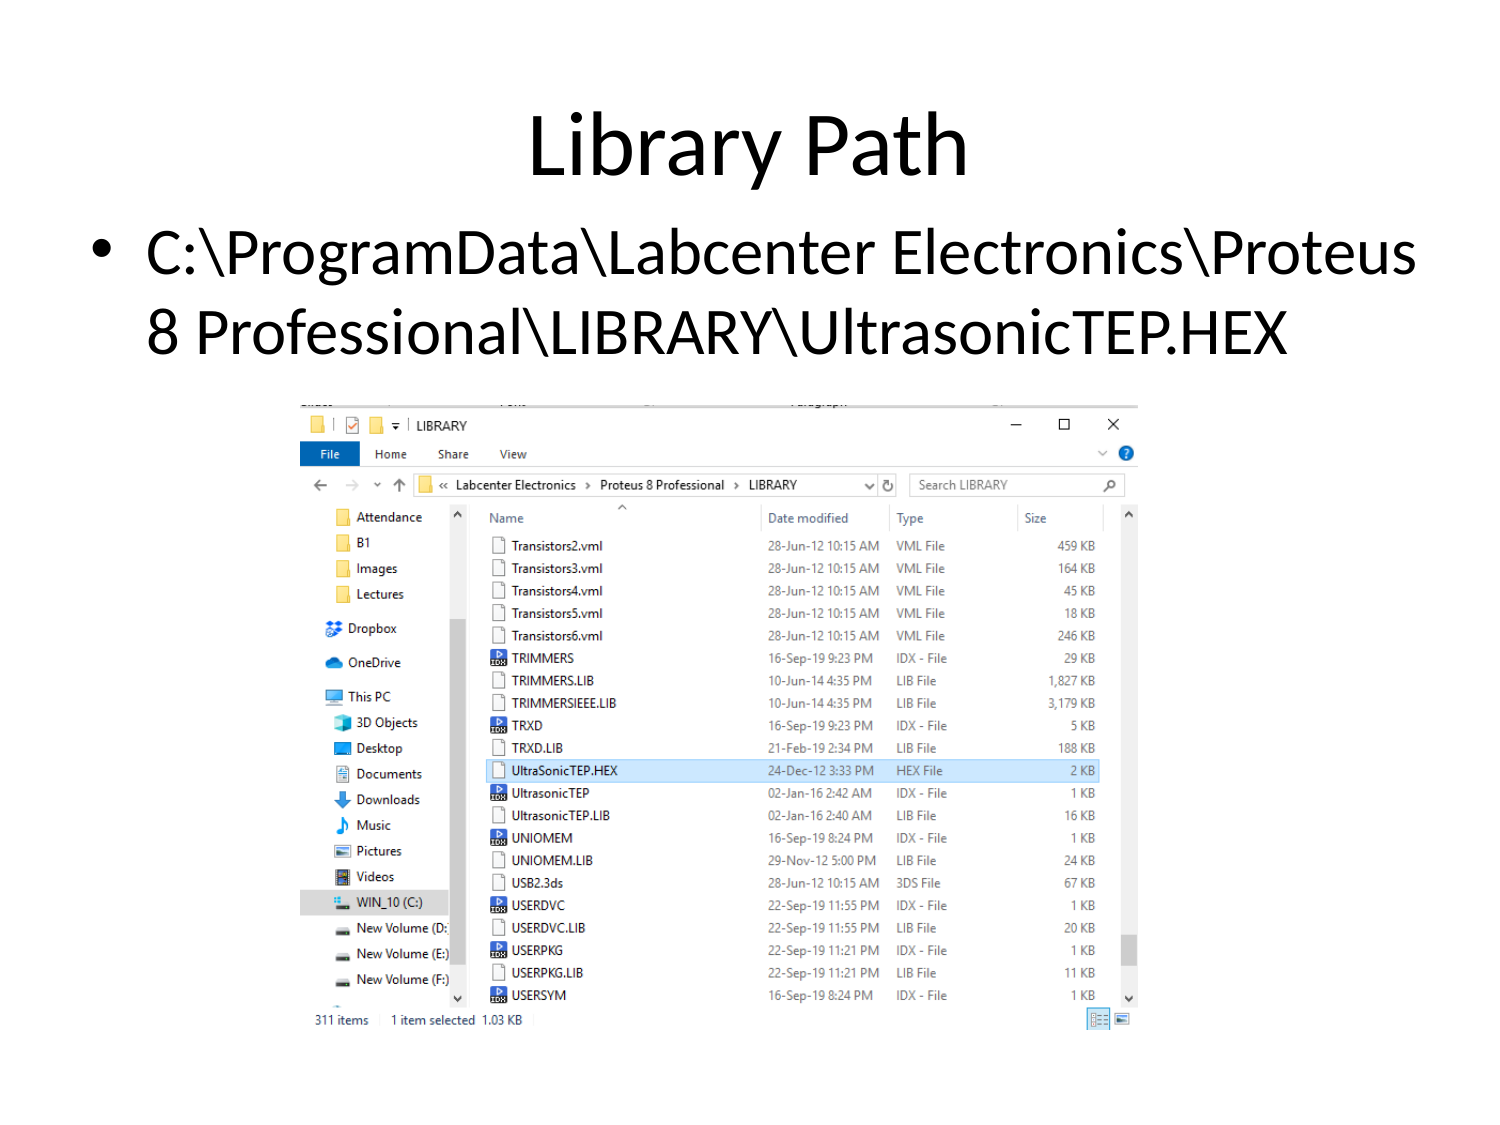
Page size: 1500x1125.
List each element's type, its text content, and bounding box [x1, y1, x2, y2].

picture [299, 405, 1138, 1030]
title Library Path [75, 45, 1425, 200]
list C:\ProgramData\Labcenter Electronics\Proteus 8 Professional\LIBRARY\UltrasonicTEP.HEX [75, 200, 1475, 1125]
